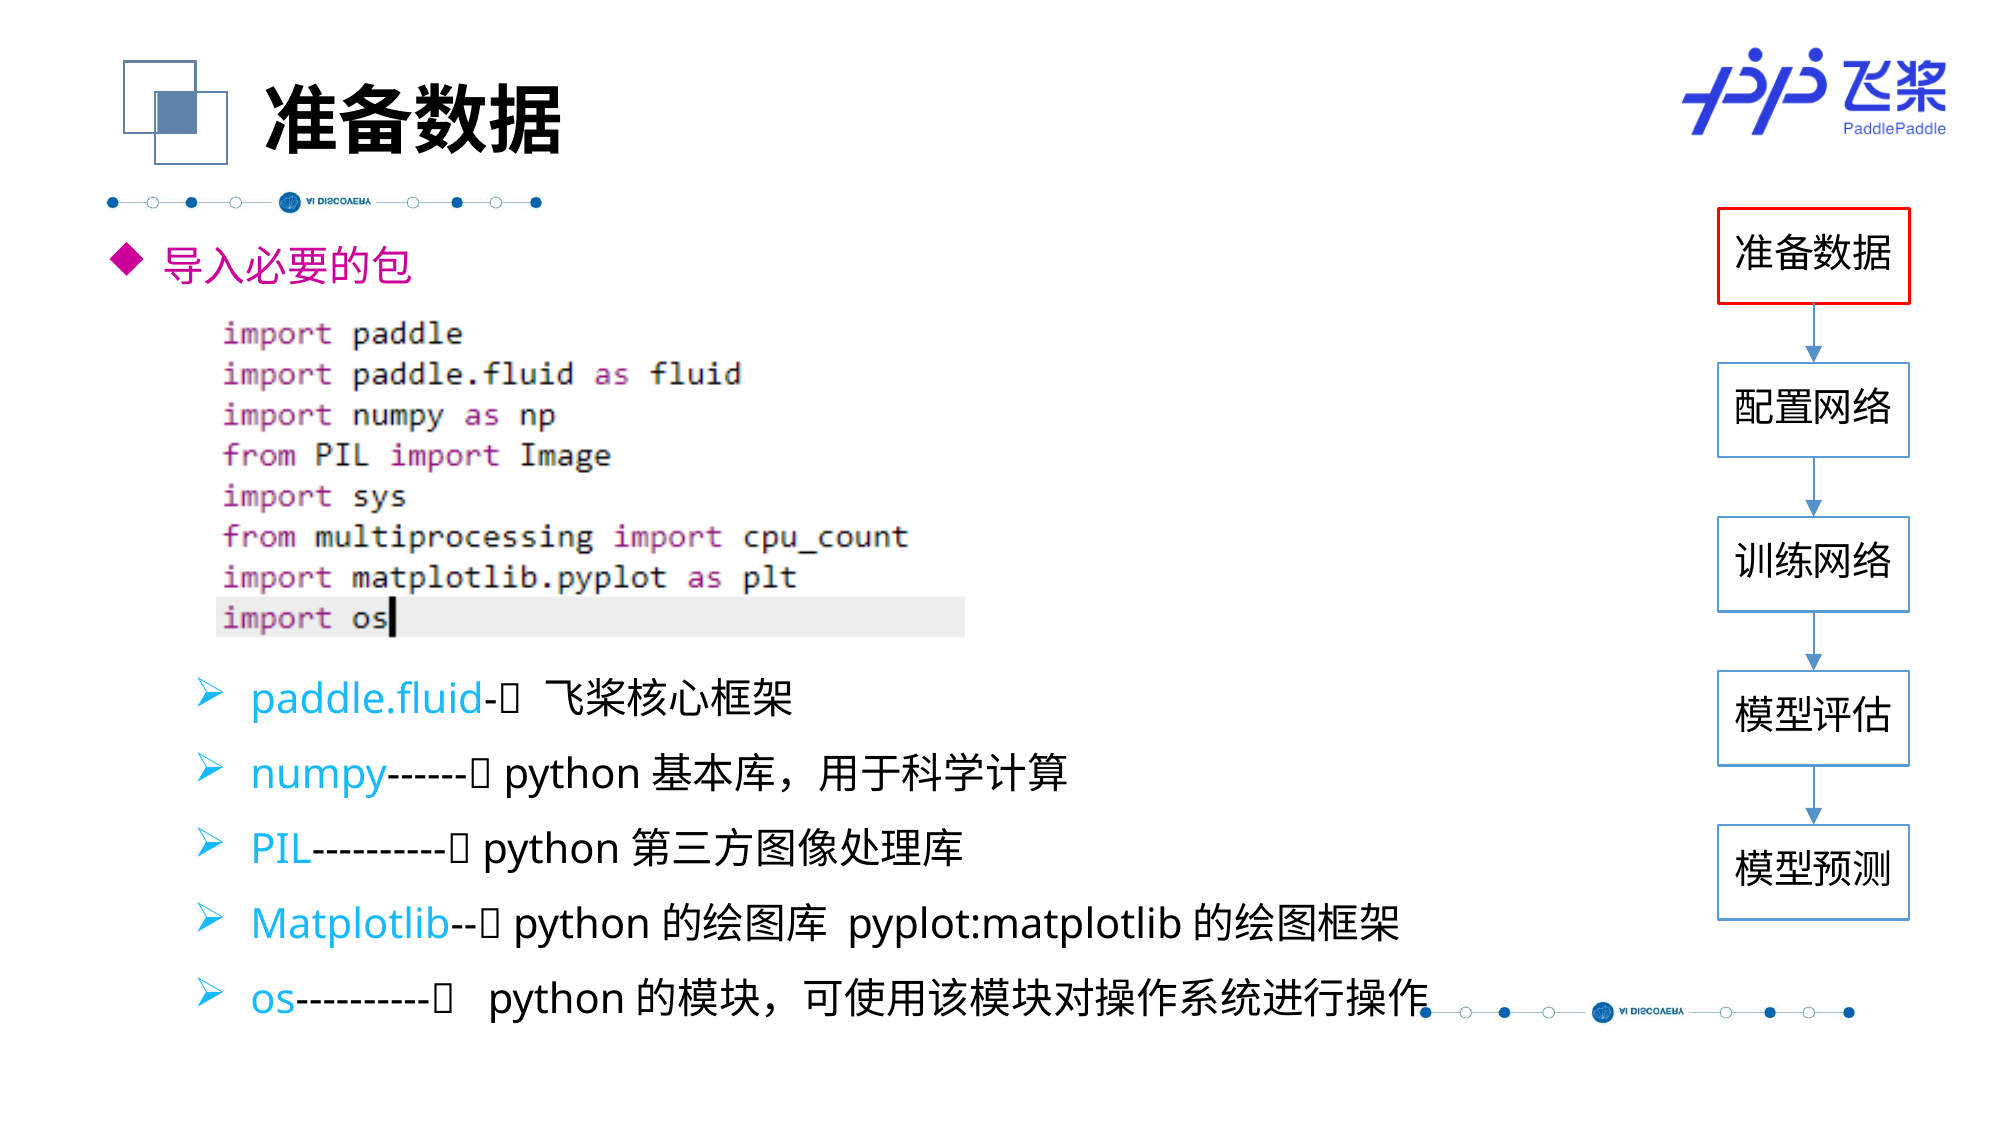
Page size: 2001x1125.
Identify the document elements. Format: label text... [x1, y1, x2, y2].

picture [1712, 204, 1913, 921]
text_box paddle.fluid- 飞桨核心框架 numpy------ python基本库，用于科学计算 PIL---------- python第三方图像处理库 Matplotlib-- python的绘图库 pyplot:matplotlib的绘图框架 os---------- python的模块，可使用该模块对操作系统进行操作 [104, 639, 1563, 1098]
picture [95, 180, 550, 207]
text_box 导入必要的包 [91, 207, 1341, 297]
text_box 准备数据 [248, 65, 872, 171]
picture [1635, 0, 1988, 173]
picture [1563, 990, 1863, 1039]
picture [216, 306, 965, 640]
